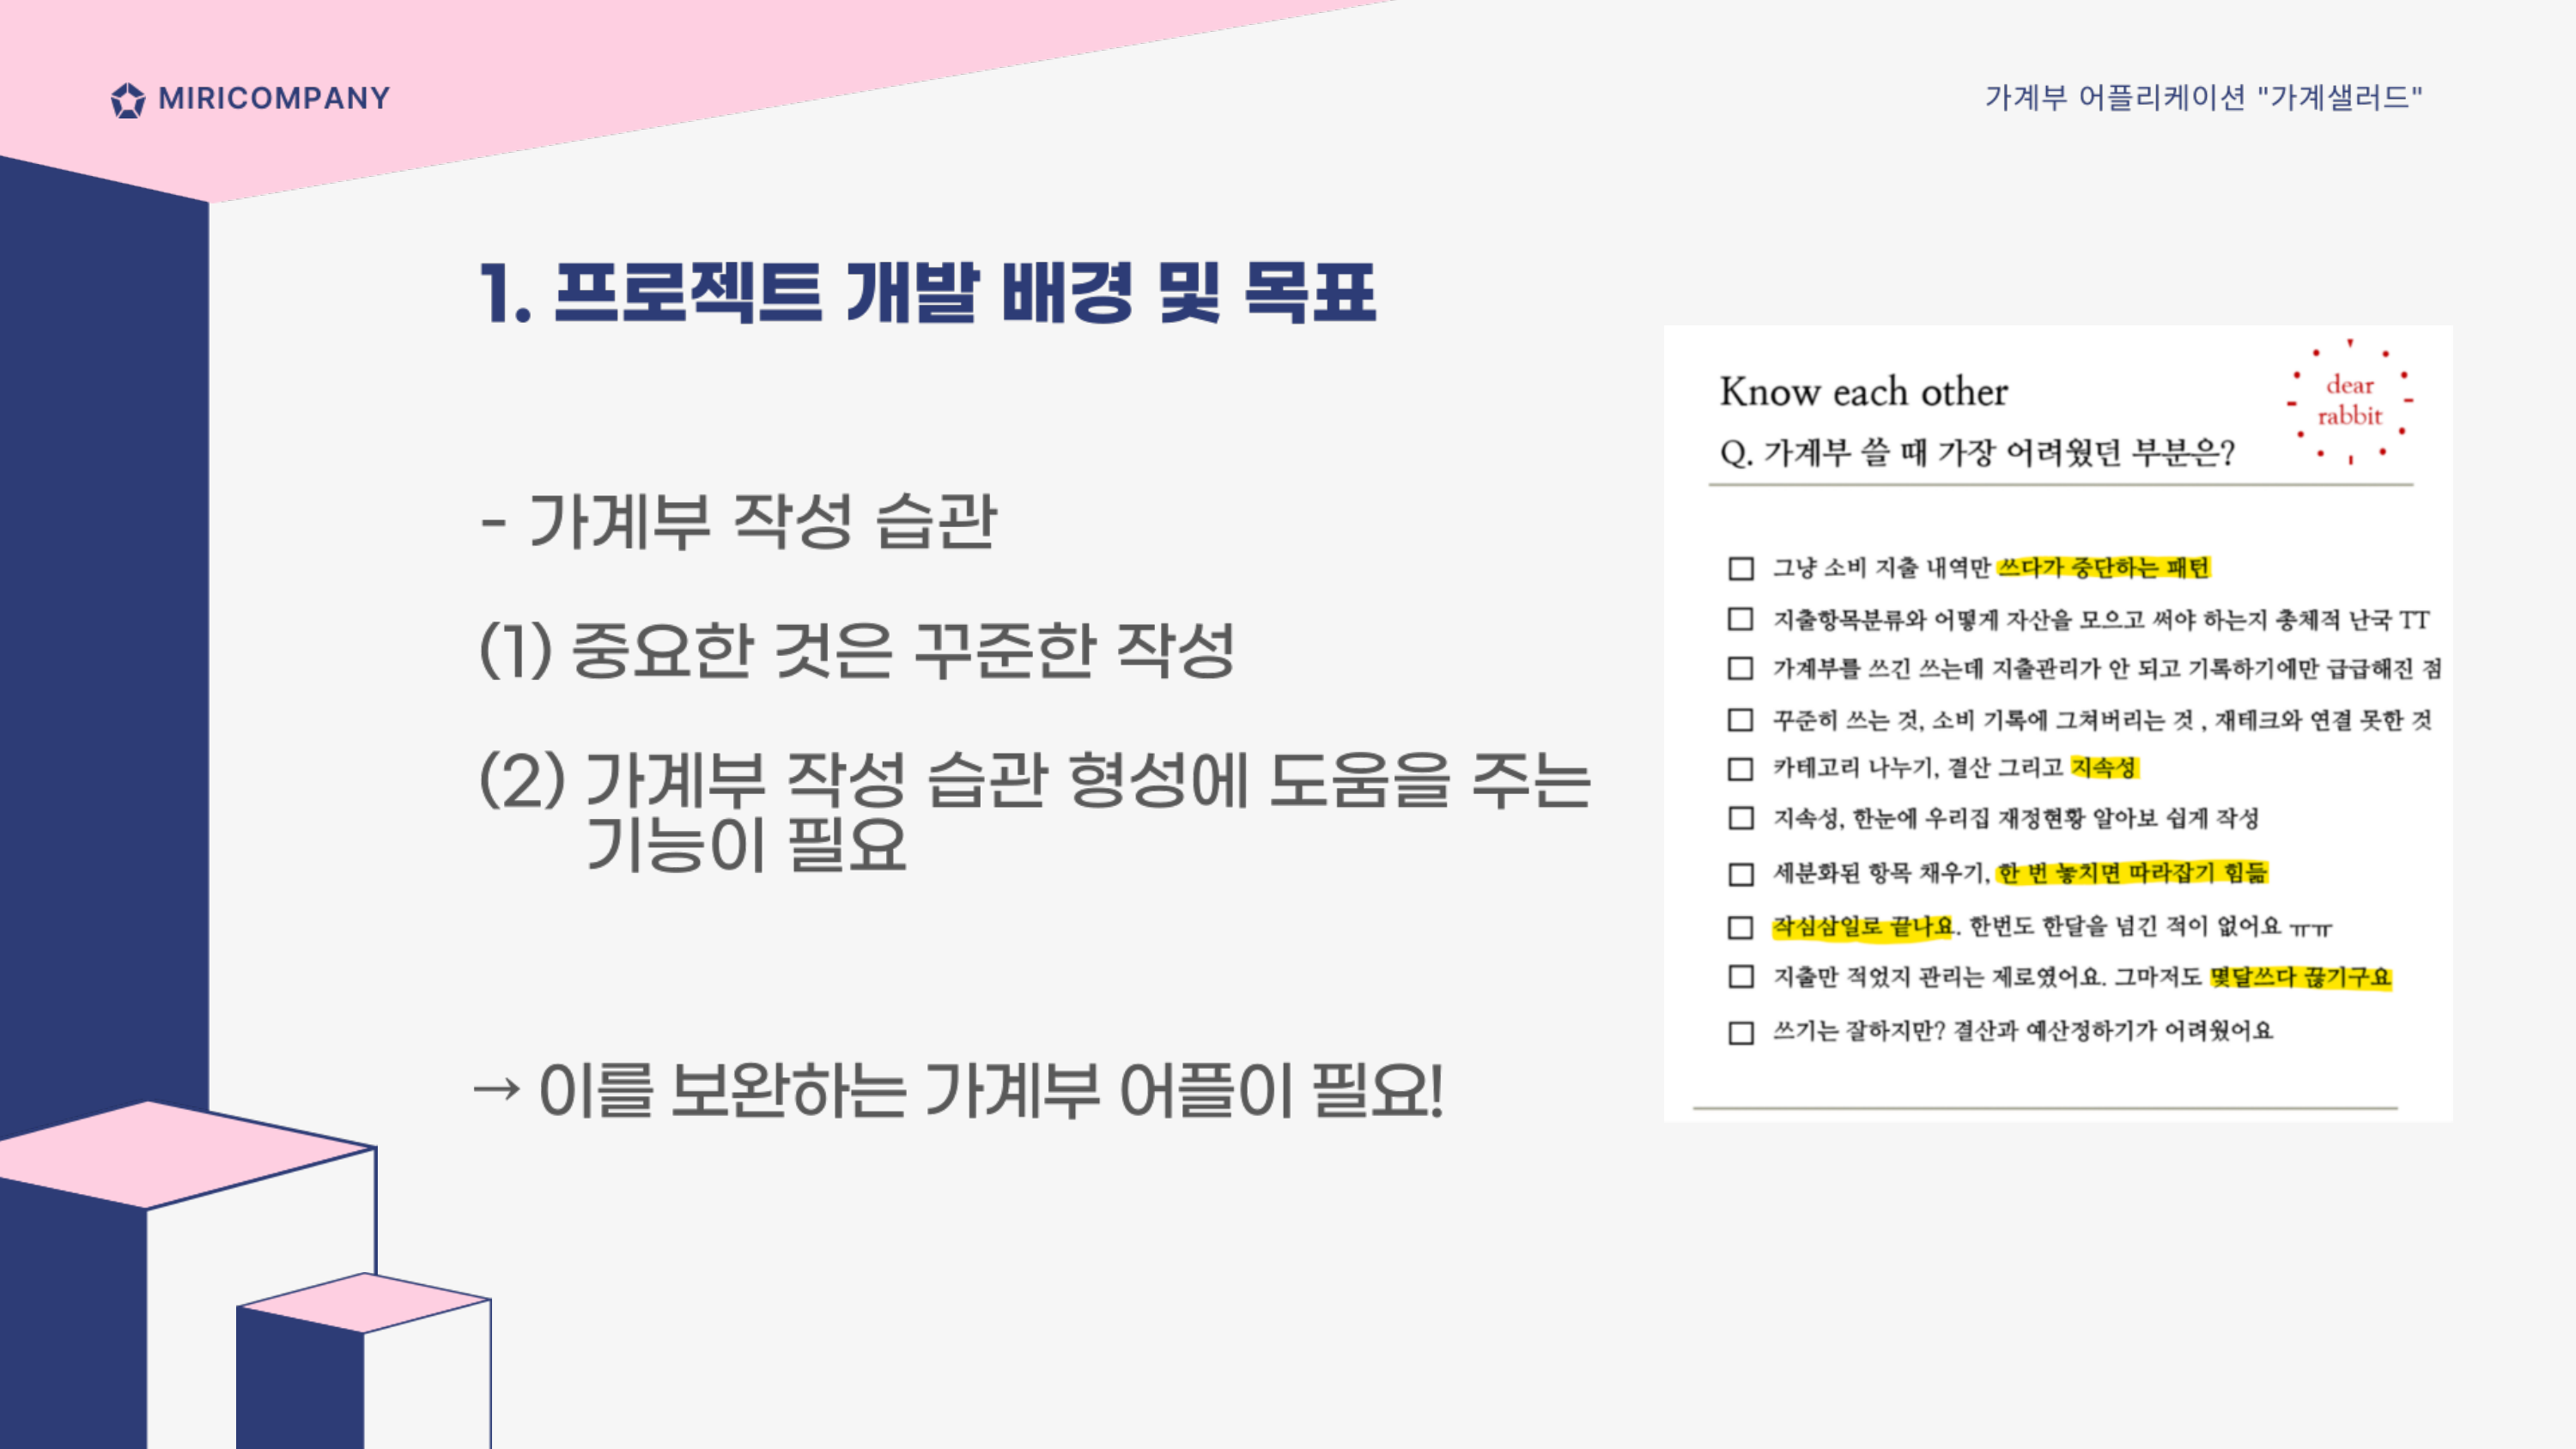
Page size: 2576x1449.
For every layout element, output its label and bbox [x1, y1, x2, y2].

picture [469, 239, 1411, 356]
text_box [0, 213, 210, 1097]
text_box [110, 78, 447, 122]
text_box [0, 1098, 378, 1449]
text_box [0, 0, 2453, 203]
picture [464, 1043, 1474, 1149]
text_box [1664, 324, 2453, 1124]
text_box [236, 1271, 492, 1449]
picture [1972, 74, 2439, 131]
picture [470, 474, 1623, 904]
